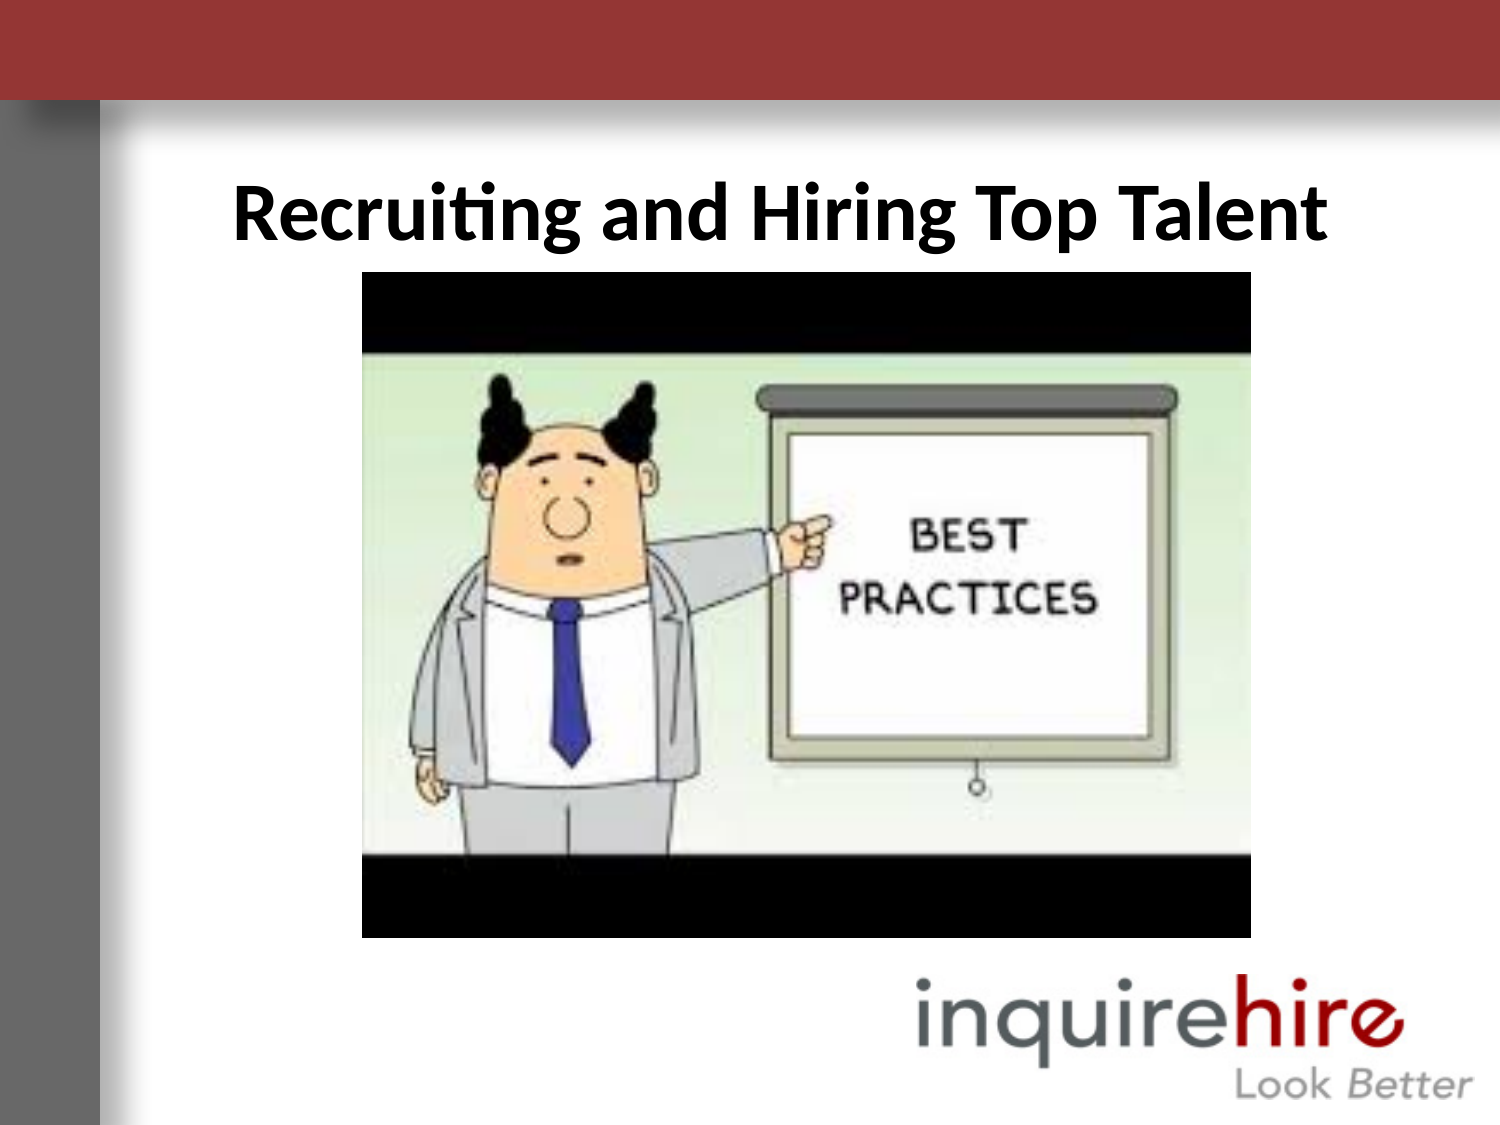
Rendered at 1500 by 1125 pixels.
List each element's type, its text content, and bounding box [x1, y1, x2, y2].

picture [916, 974, 1476, 1101]
text_box [0, 0, 1500, 102]
picture [362, 271, 1251, 938]
text_box [0, 102, 102, 1125]
text_box Recruiting and Hiring Top Talent [149, 149, 1413, 265]
